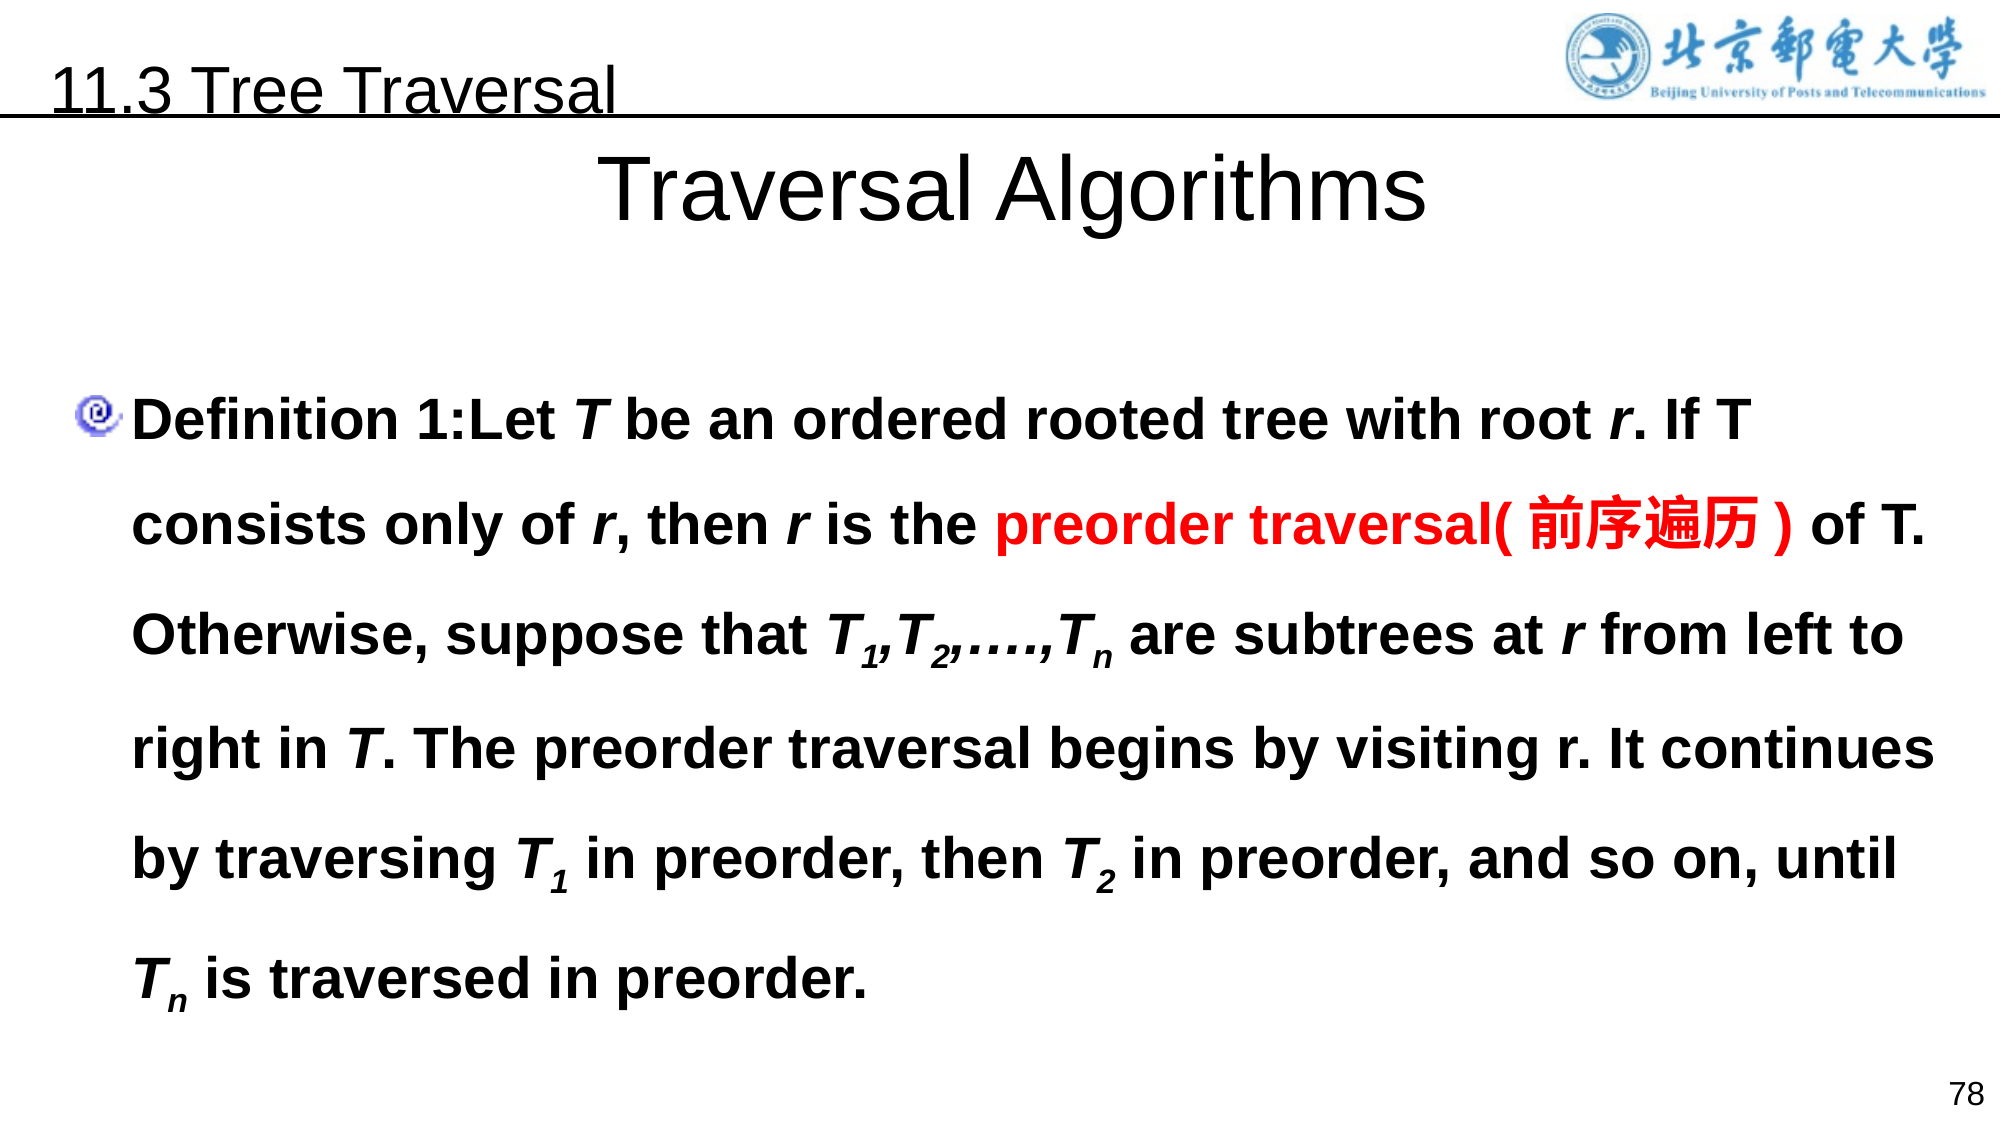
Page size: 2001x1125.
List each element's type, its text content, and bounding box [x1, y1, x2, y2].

text_box Definition 1:Let T be an ordered rooted tree with root r. If T consists only of r, then r is the preorder traversal(前序遍历) of T. Otherwise, suppose that T1,T2,….,Tn are subtrees at r from left to right in T. The preorder traversal begins by visiting r. It continues by traversing T1 in preorder, then T2 in preorder, and so on, until Tn is traversed in preorder. [60, 338, 1966, 1082]
text_box Traversal Algorithms [60, 121, 1966, 309]
picture [1849, 13, 1988, 101]
picture [75, 395, 123, 437]
text_box 11.3 Tree Traversal [34, 0, 1849, 135]
